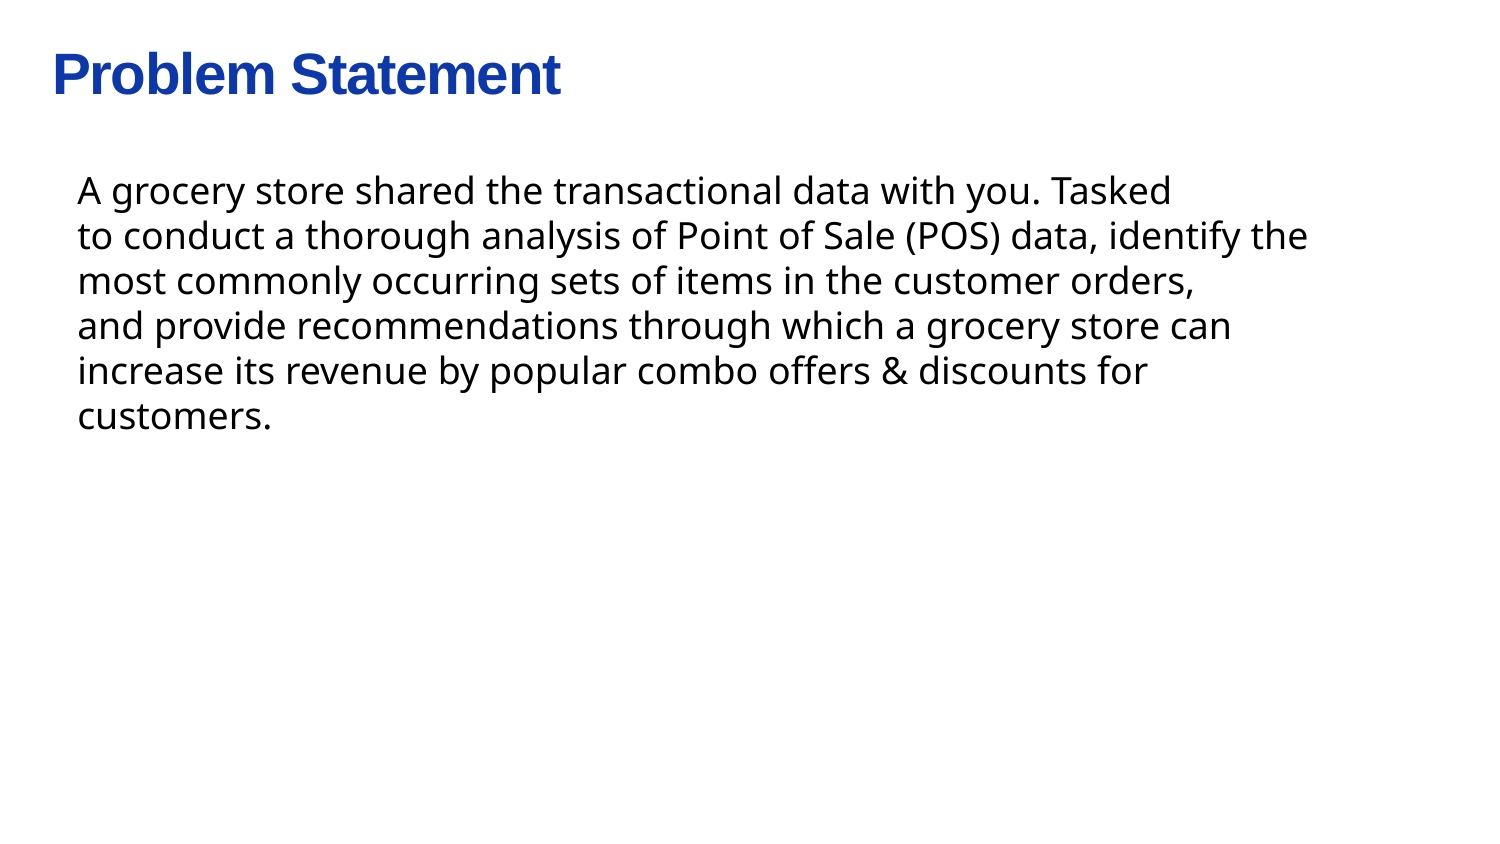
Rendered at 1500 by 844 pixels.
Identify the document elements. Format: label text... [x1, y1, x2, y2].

title Problem Statement [50, 34, 650, 178]
text_box A grocery store shared the transactional data with you. Tasked to conduct a thorough analysis of Point of Sale (POS) data, identify the most commonly occurring sets of items in the customer orders, and provide recommendations through which a grocery store can increase its revenue by popular combo offers & discounts for customers. [62, 159, 1363, 445]
